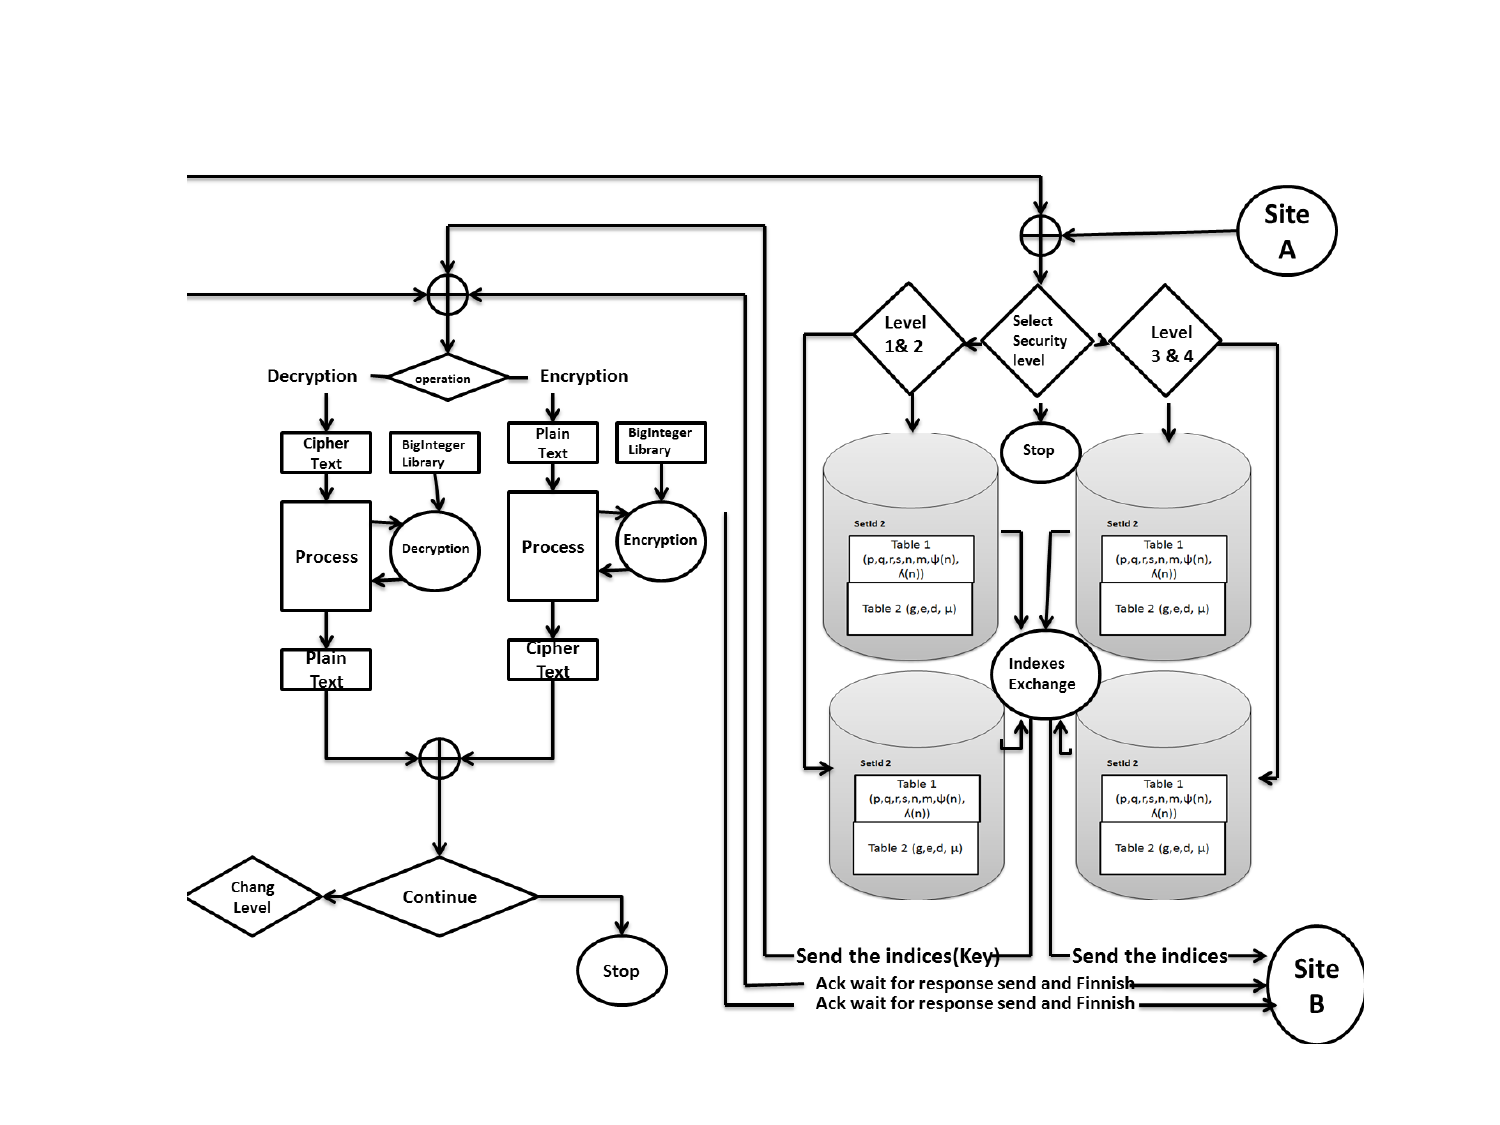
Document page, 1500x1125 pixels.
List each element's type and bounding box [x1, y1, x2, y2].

picture [187, 162, 1365, 1044]
